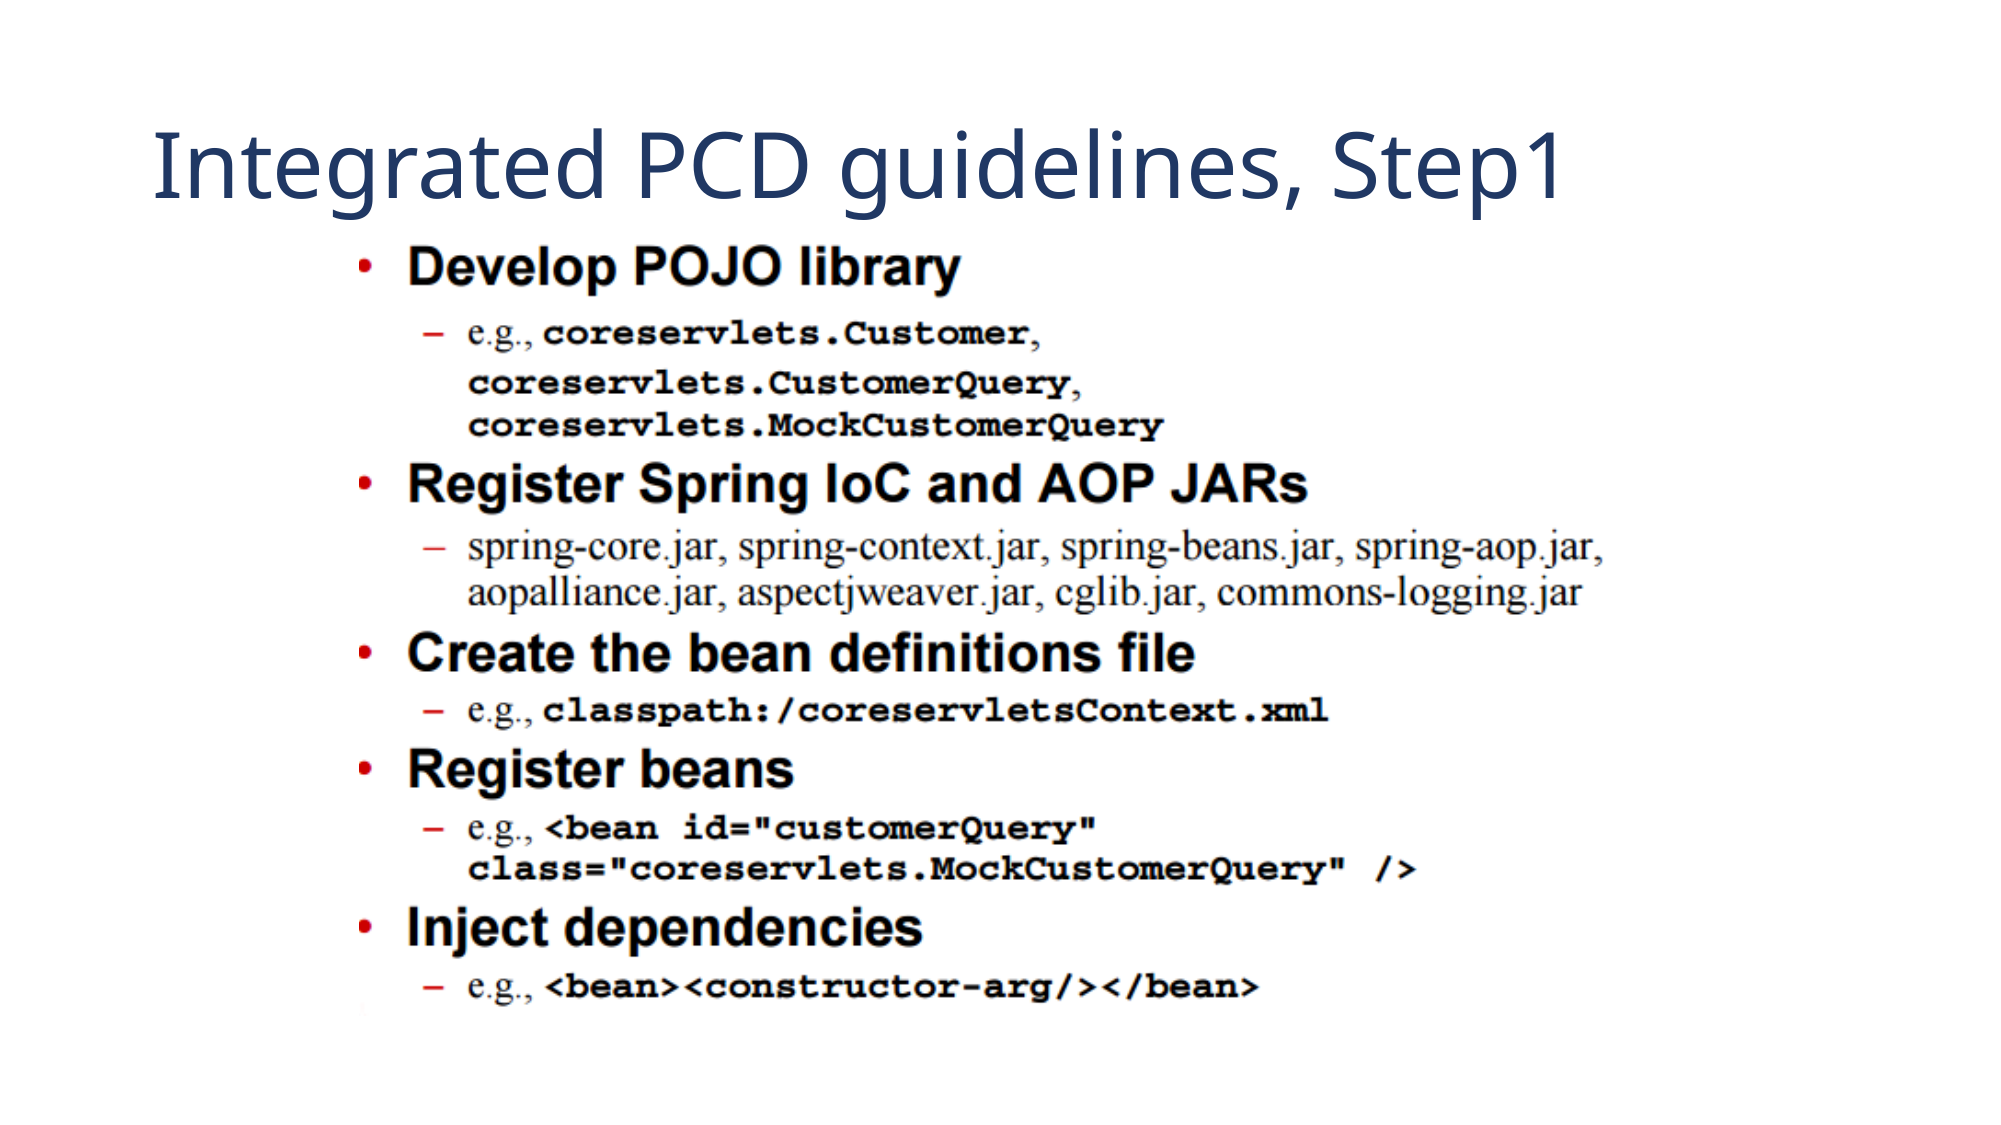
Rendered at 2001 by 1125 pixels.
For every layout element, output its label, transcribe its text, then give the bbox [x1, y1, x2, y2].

picture [359, 232, 1619, 1016]
title Integrated PCD guidelines, Step1 [137, 59, 1863, 278]
